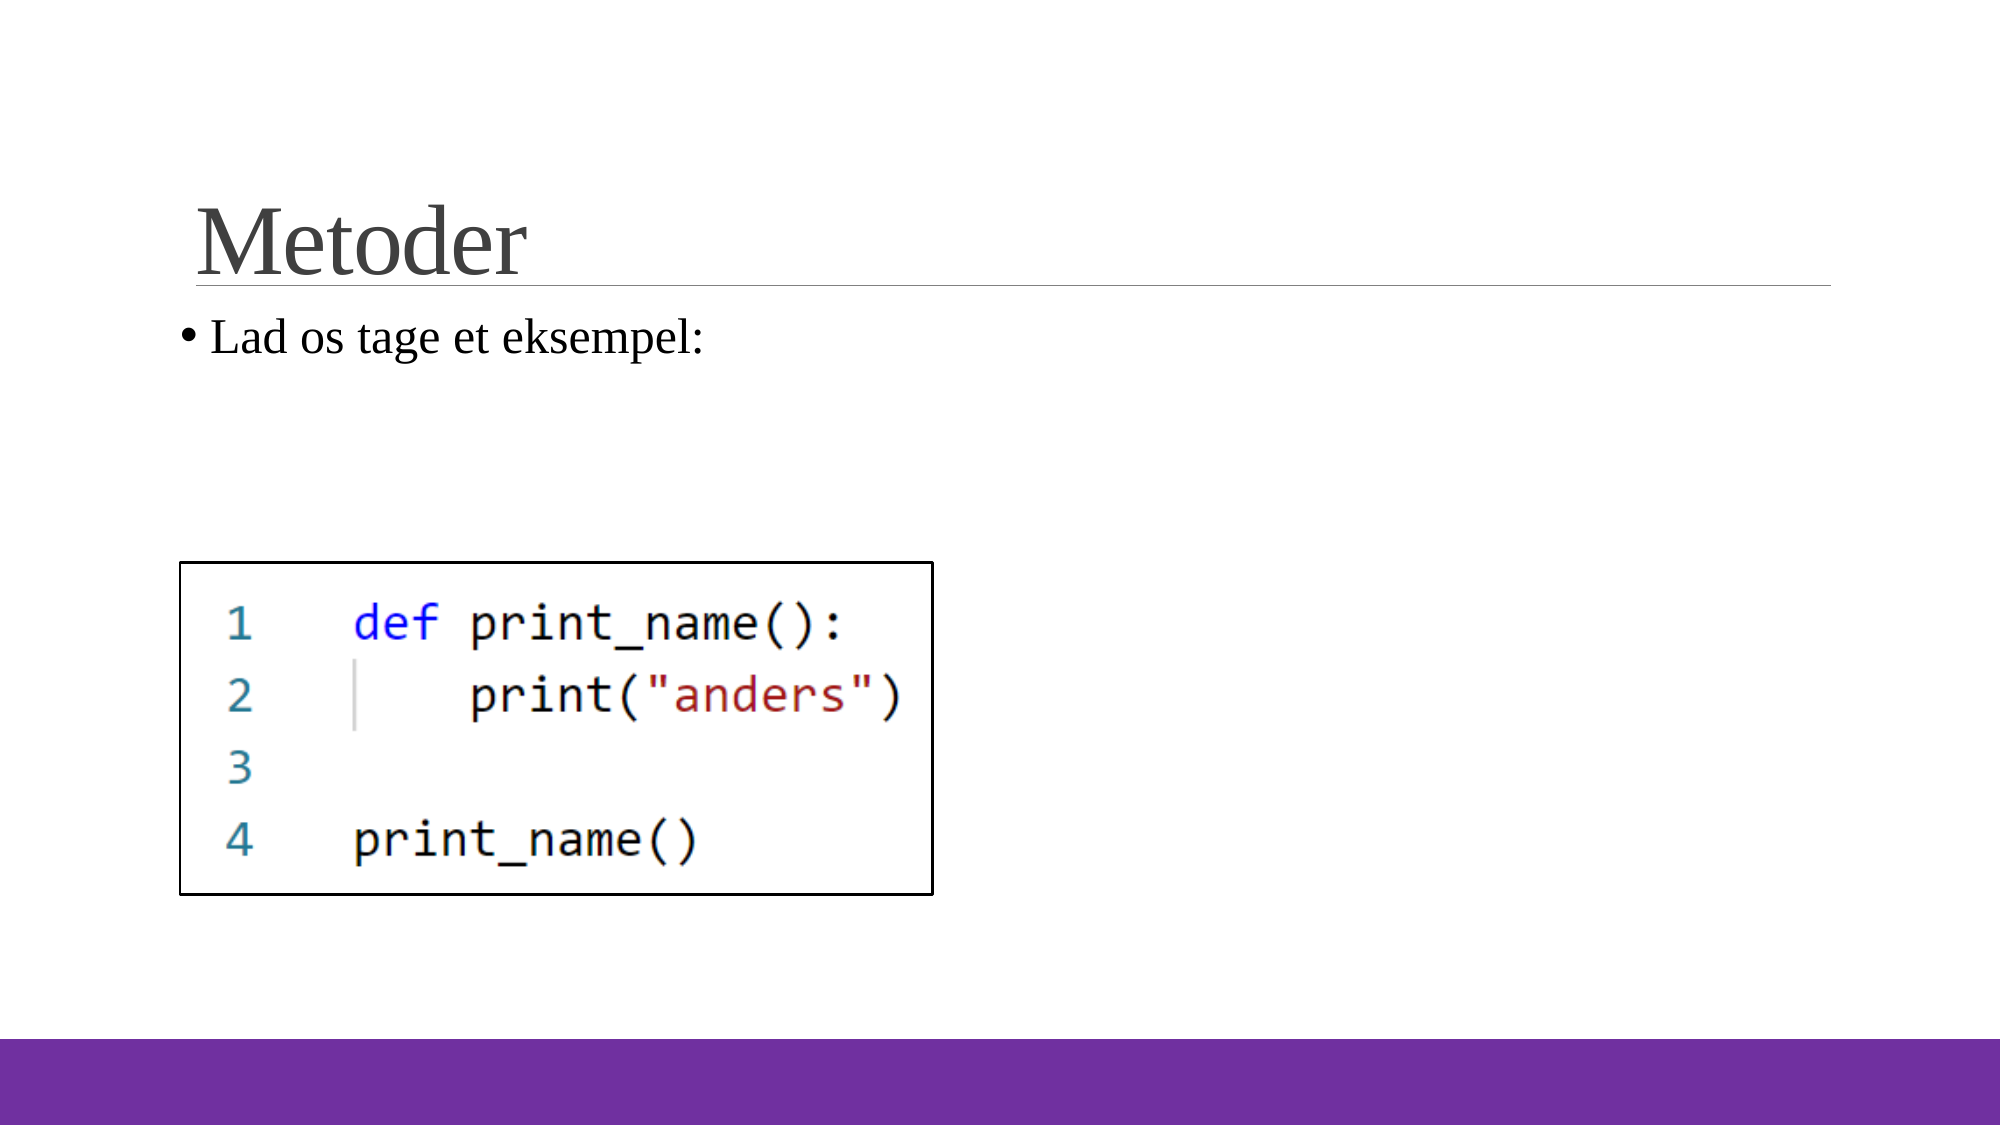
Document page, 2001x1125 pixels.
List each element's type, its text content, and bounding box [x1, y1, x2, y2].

picture [154, 596, 960, 880]
list Lad os tage et eksempel: [180, 302, 1830, 963]
text_box [179, 561, 934, 593]
title Metoder [180, 64, 1830, 302]
text_box [179, 887, 934, 896]
